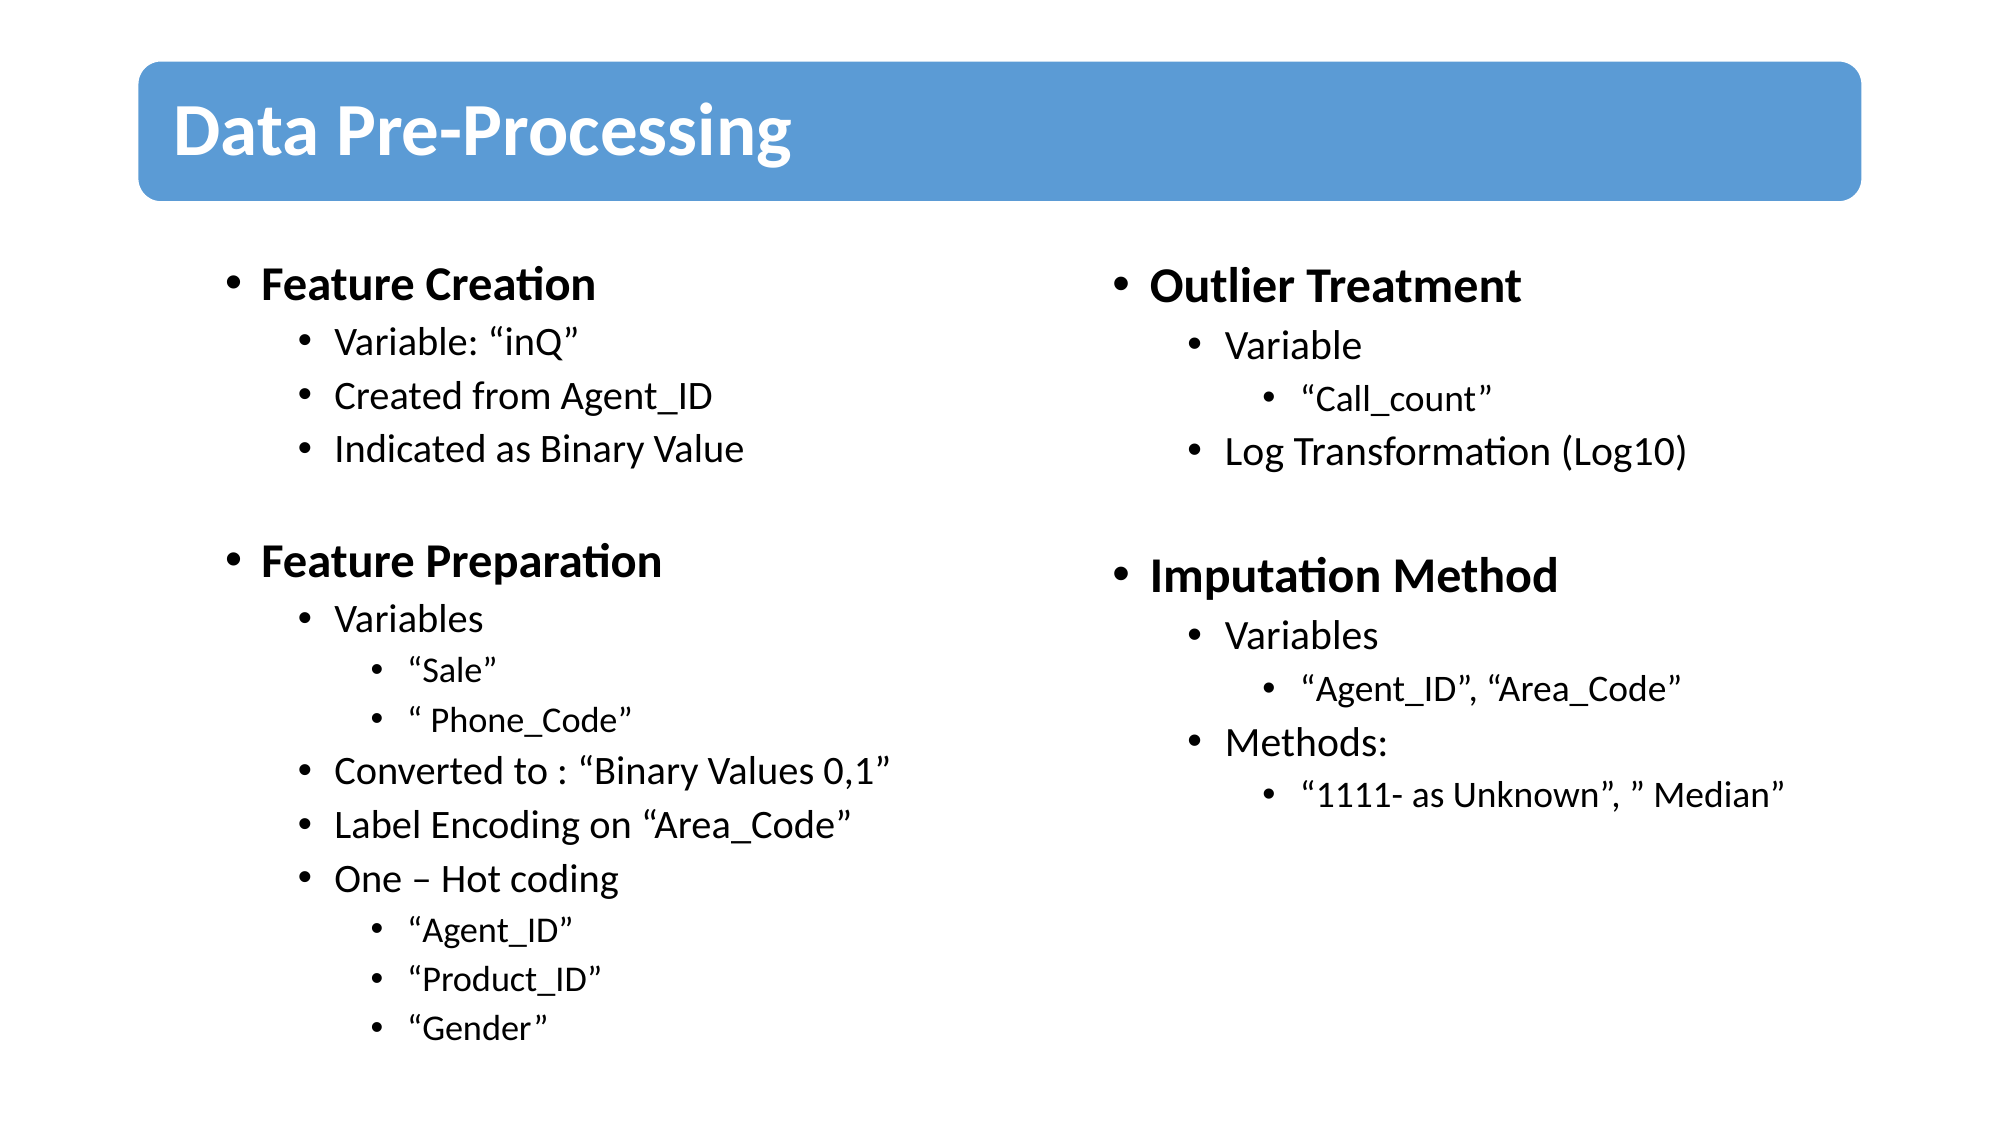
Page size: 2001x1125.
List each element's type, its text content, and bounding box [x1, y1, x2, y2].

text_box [137, 59, 1863, 203]
text_box Outlier Treatment Variable “Call_count” Log Transformation (Log10) Imputation Method Variables “Agent_ID”, “Area_Code” Methods: “1111- as Unknown”, ” Median” [1022, 251, 1863, 1063]
text_box Feature Creation Variable: “inQ” Created from Agent_ID Indicated as Binary Value Feature Preparation Variables “Sale” “ Phone_Code” Converted to : “Binary Values 0,1” Label Encoding on “Area_Code” One – Hot coding “Agent_ID” “Product_ID” “Gender” [137, 250, 1023, 1063]
